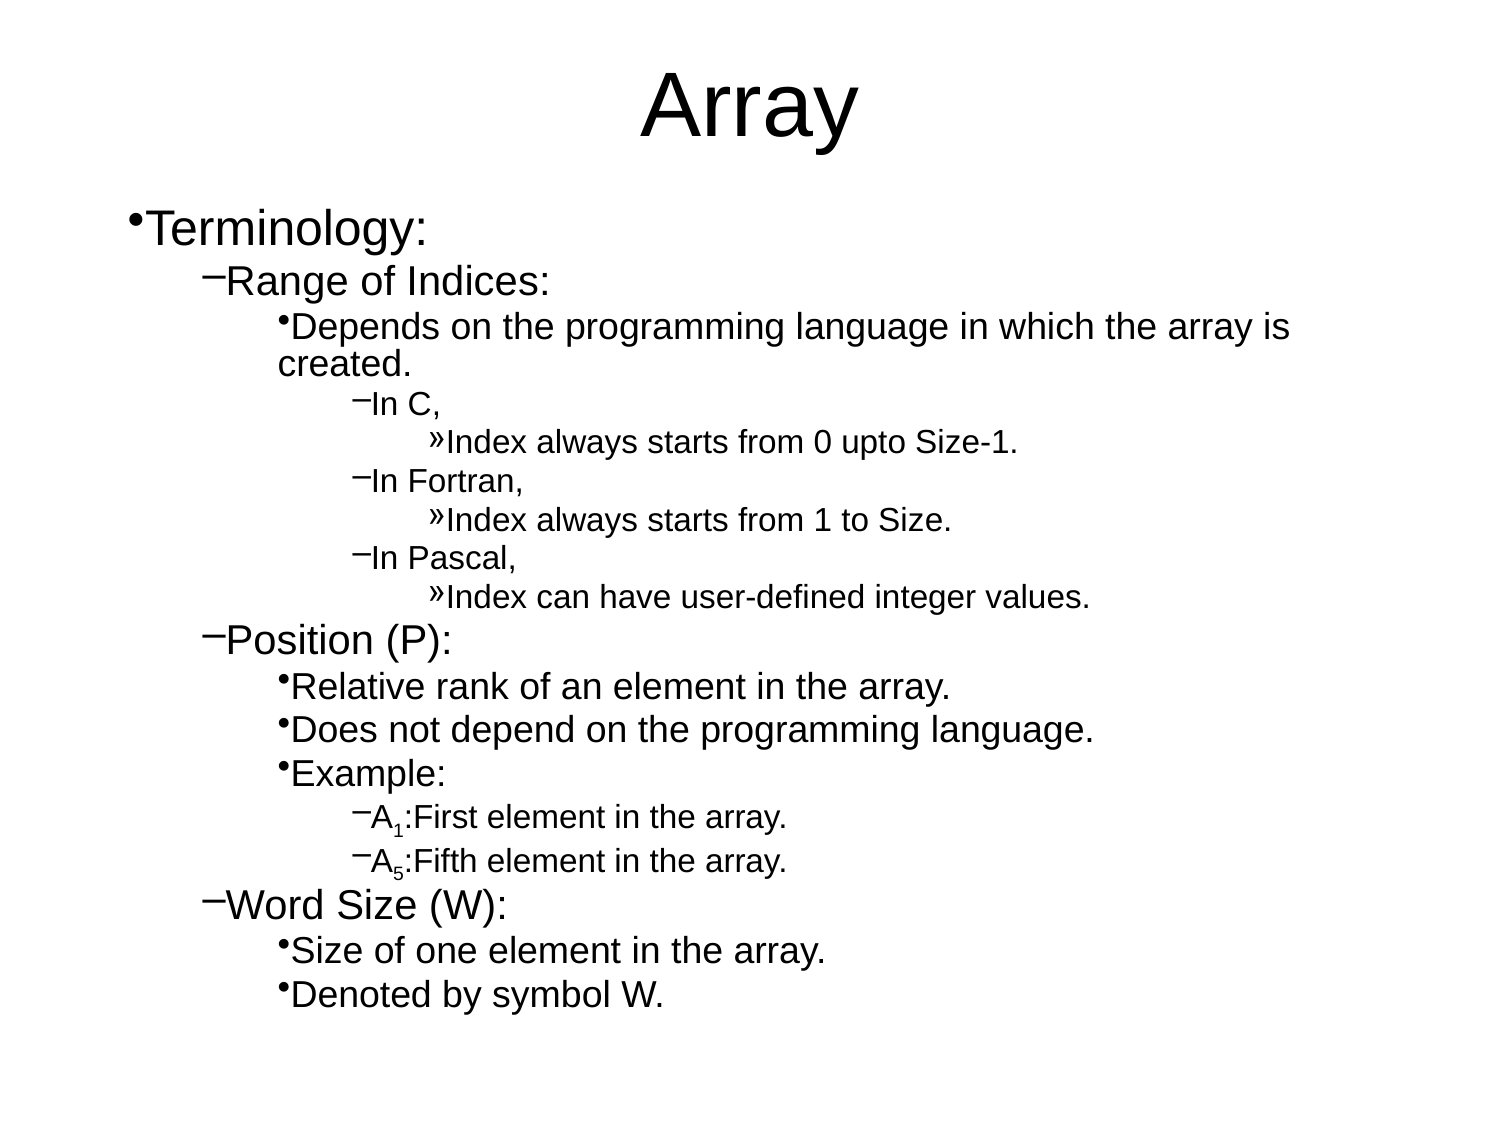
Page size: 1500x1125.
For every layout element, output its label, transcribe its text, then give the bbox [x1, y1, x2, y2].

subtitle Terminology: Range of Indices: Depends on the programming language in which the array is created. In C, Index always starts from 0 upto Size-1. In Fortran, Index always starts from 1 to Size. In Pascal, Index can have user-defined integer values. Position (P): Relative rank of an element in the array. Does not depend on the programming language. Example: A1:First element in the array. A5:Fifth element in the array. Word Size (W): Size of one element in the array. Denoted by symbol W. [112, 199, 1376, 1051]
title Array [112, 37, 1388, 163]
